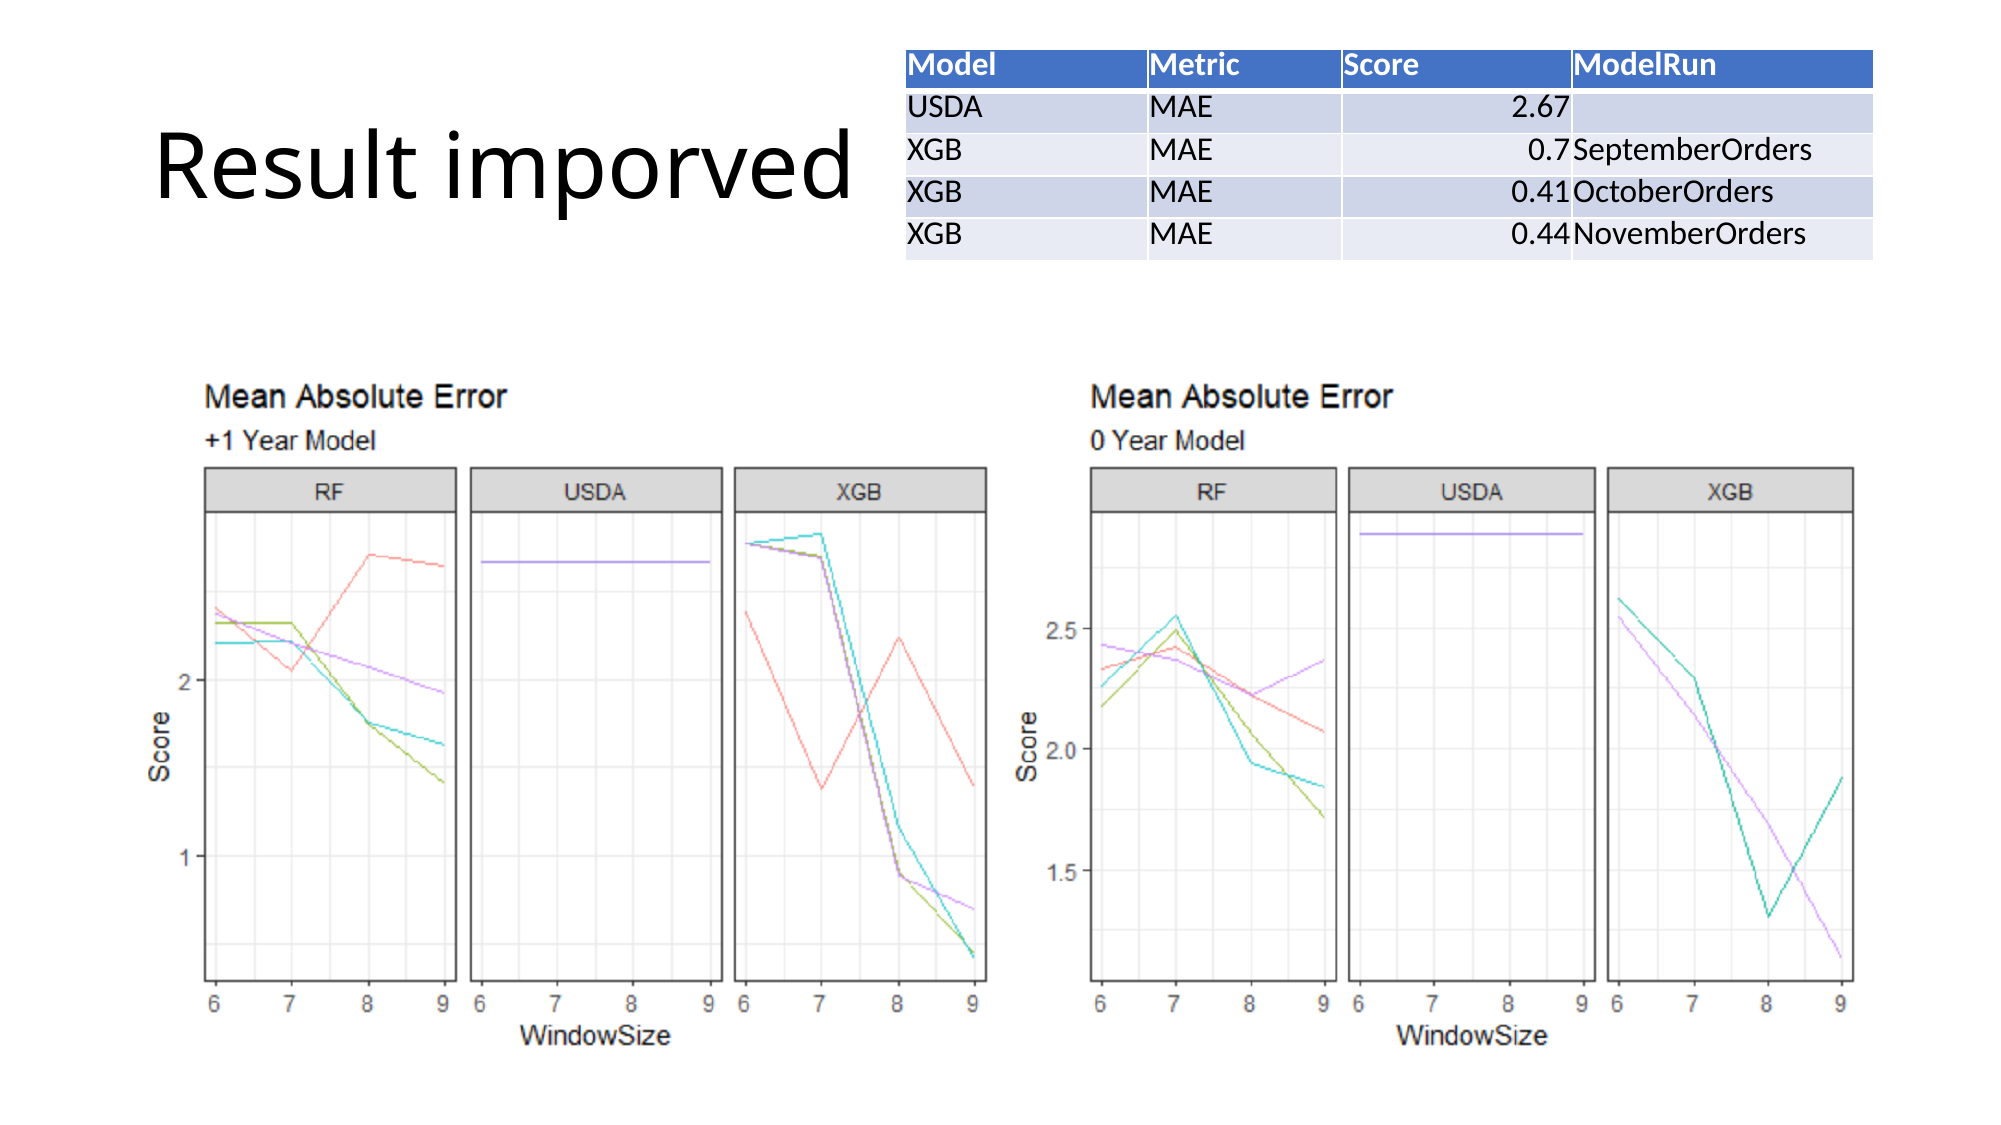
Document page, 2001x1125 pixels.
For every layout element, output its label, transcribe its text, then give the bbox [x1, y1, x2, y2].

table_cell XGB [906, 219, 1147, 260]
table_cell USDA [906, 94, 1147, 133]
table_header ModelRun [1573, 50, 1873, 88]
table_cell XGB [906, 177, 1147, 217]
table_cell MAE [1149, 219, 1341, 260]
table_header Model [906, 50, 1147, 88]
table_cell SeptemberOrders [1573, 134, 1873, 175]
table_cell [1573, 94, 1873, 133]
table_cell 0.7 [1343, 134, 1571, 175]
title Result imporved [137, 59, 1863, 278]
table_cell MAE [1149, 94, 1341, 133]
table_cell 0.44 [1343, 219, 1571, 260]
table_cell 0.41 [1343, 177, 1571, 217]
table_header Metric [1149, 50, 1341, 88]
table_cell MAE [1149, 134, 1341, 175]
table_cell OctoberOrders [1573, 177, 1873, 217]
table_cell 2.67 [1343, 94, 1571, 133]
table_header Score [1343, 50, 1571, 88]
table_cell MAE [1149, 177, 1341, 217]
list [137, 375, 1863, 1063]
table_cell XGB [906, 134, 1147, 175]
table_cell NovemberOrders [1573, 219, 1873, 260]
